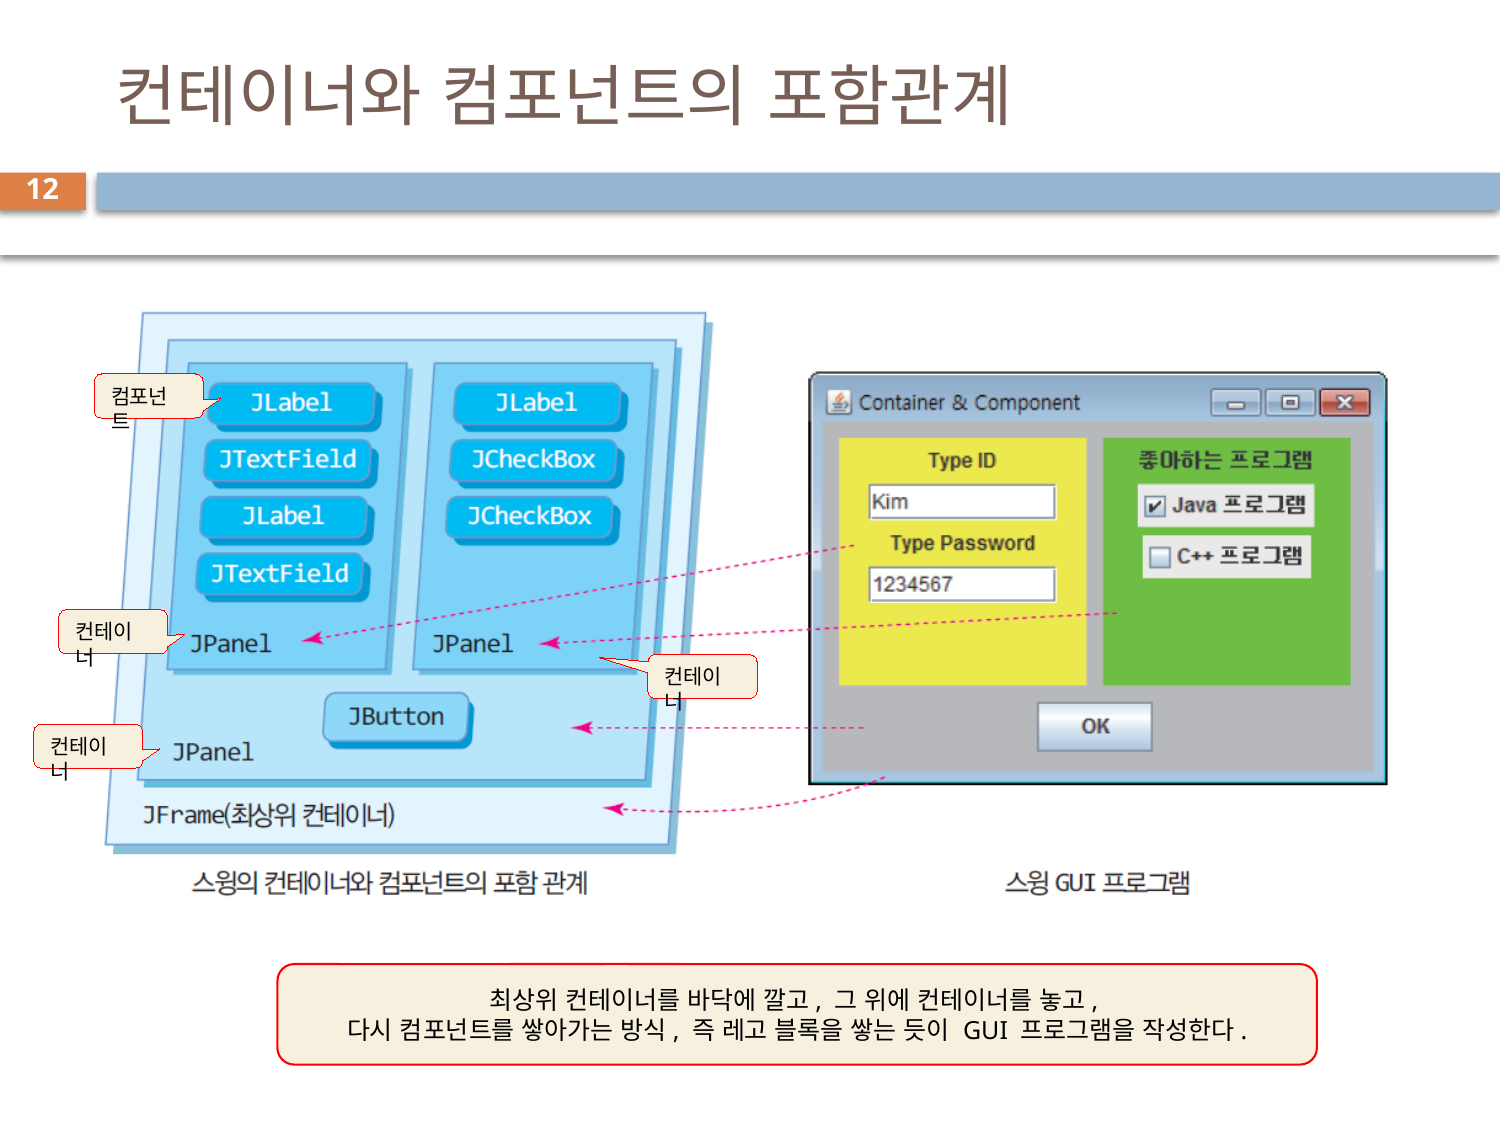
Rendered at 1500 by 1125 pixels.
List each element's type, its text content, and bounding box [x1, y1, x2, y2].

text_box 최상위 컨테이너를 바닥에 깔고, 그 위에 컨테이너를 놓고, 다시 컴포넌트를 쌓아가는 방식, 즉 레고 블록을 쌓는 듯이 GUI 프로그램을 작성한다. [275, 962, 1319, 1067]
title 컨테이너와 컴포넌트의 포함관계 [100, 37, 1438, 149]
slide_number 12 [0, 170, 87, 211]
picture [64, 278, 1400, 918]
text_box 컨테이너 [33, 724, 58, 769]
